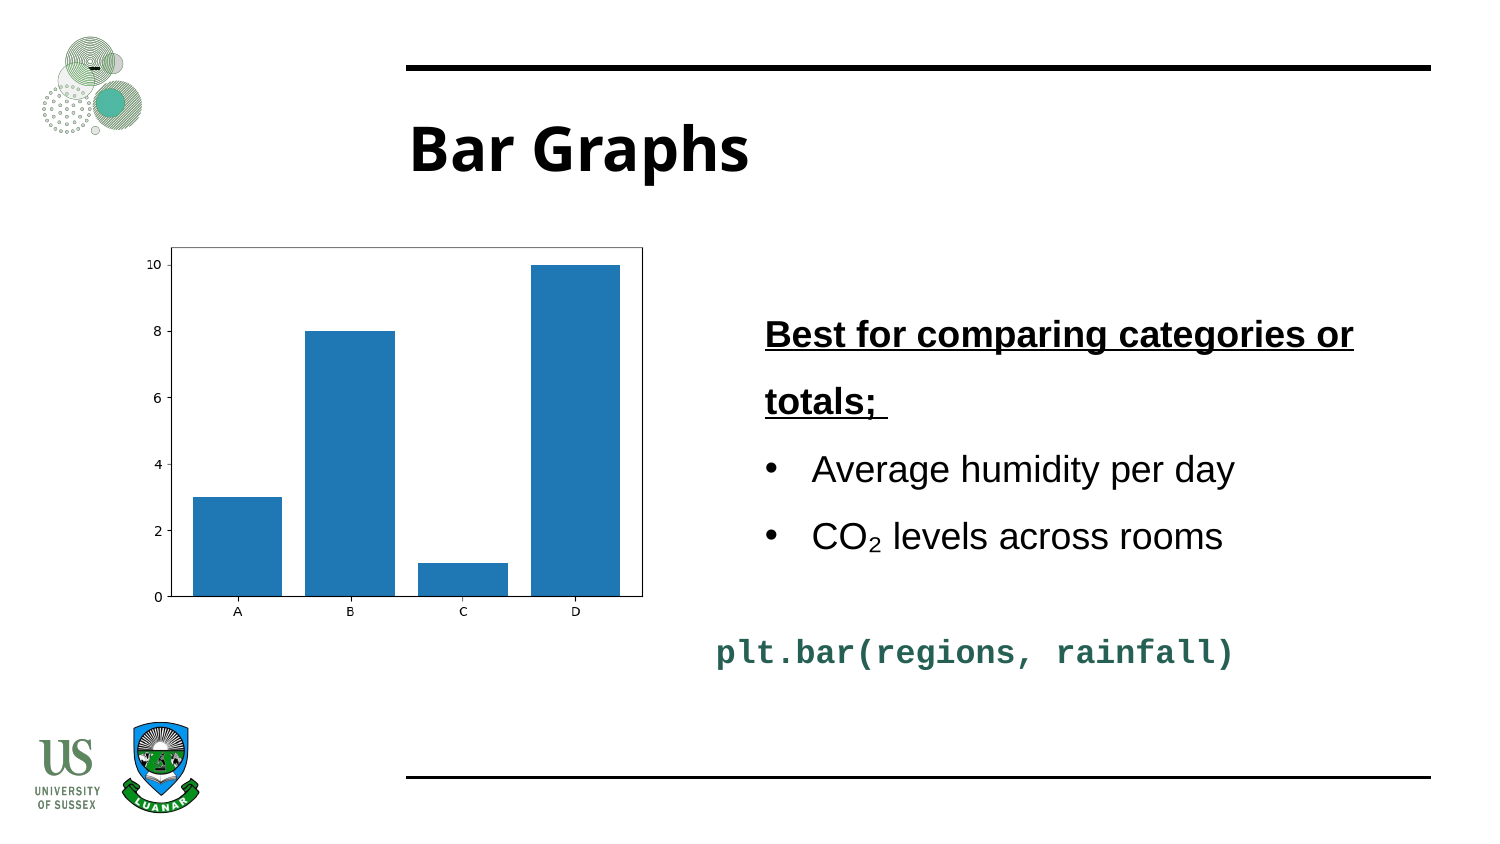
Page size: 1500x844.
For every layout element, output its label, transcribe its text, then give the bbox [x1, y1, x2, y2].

title Bar Graphs [393, 94, 1431, 199]
text_box plt.bar(regions, rainfall) [701, 622, 1307, 678]
picture [27, 21, 157, 151]
picture [115, 715, 209, 823]
text_box Best for comparing categories or totals; Average humidity per day CO₂ levels across rooms [749, 279, 1416, 565]
picture [95, 193, 702, 646]
